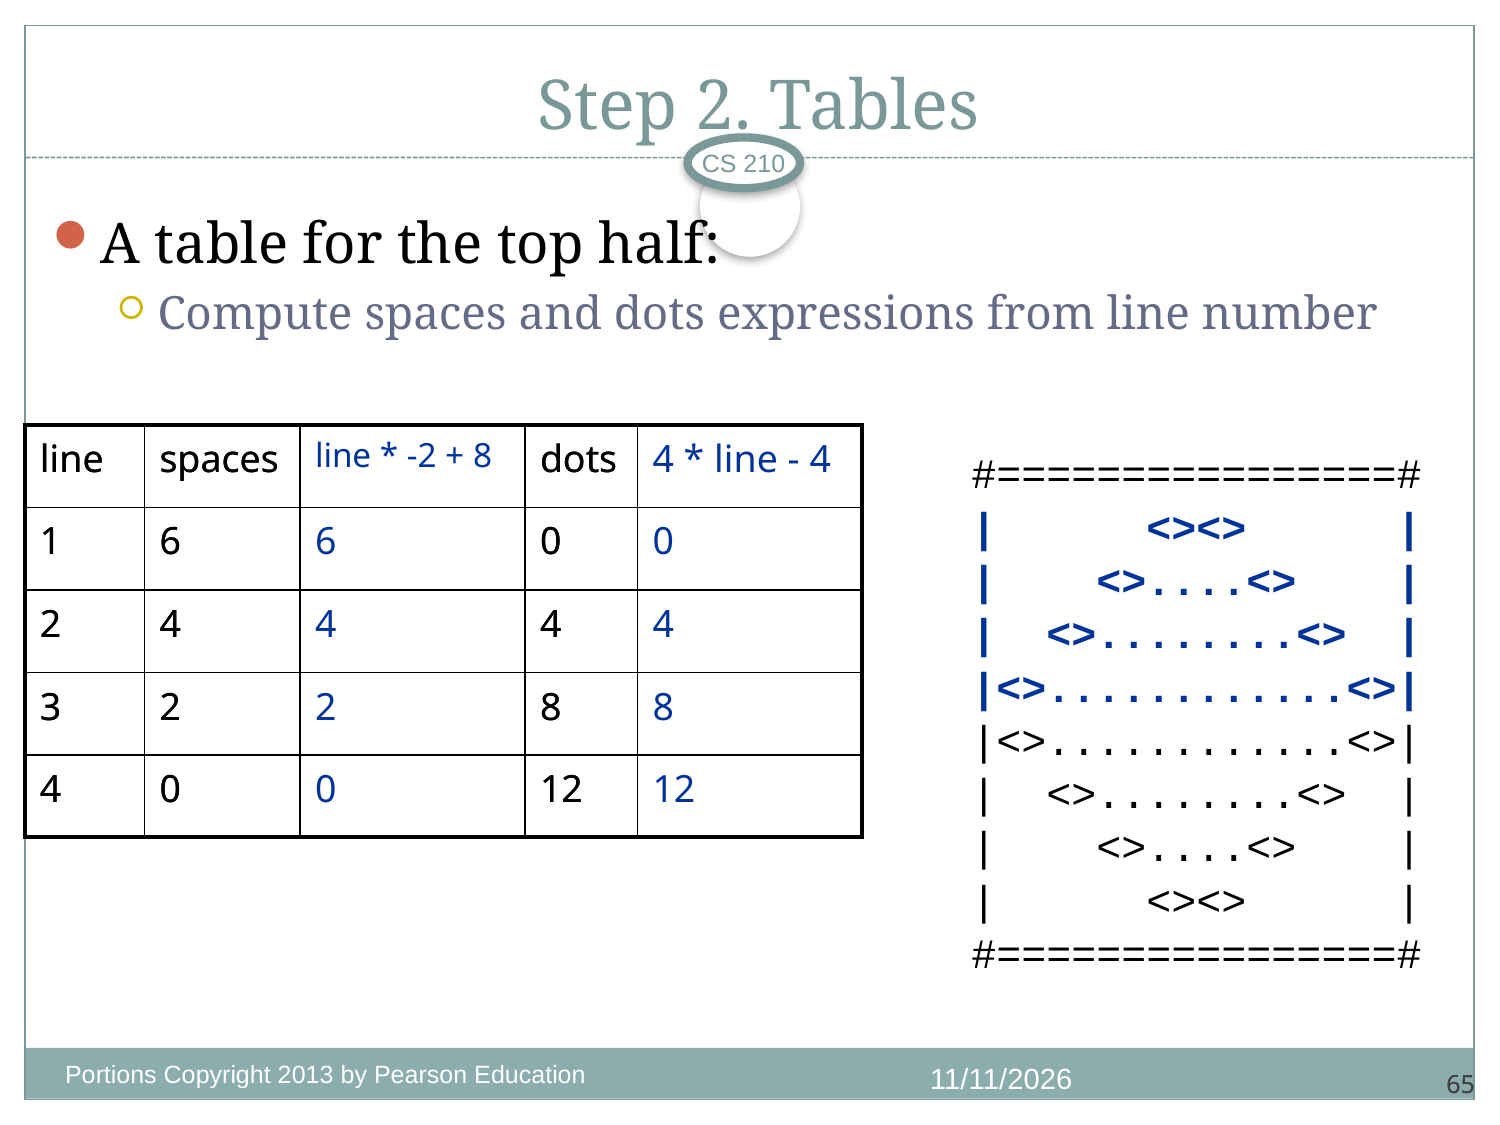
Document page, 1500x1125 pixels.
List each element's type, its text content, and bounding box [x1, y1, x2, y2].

text_box #================# | <><> | | <>....<> | | <>........<> | |<>............<>| |<>............<>| | <>........<> | | <>....<> | | <><> | #================# [937, 445, 1437, 985]
table_cell 2 [301, 673, 524, 754]
table_cell 2 [145, 673, 299, 754]
table_cell 2 [27, 591, 144, 672]
table_header line [27, 427, 144, 507]
table_header dots [526, 427, 637, 507]
table_cell 1 [27, 508, 144, 589]
slide_number CS 210 [675, 137, 813, 188]
table_header spaces [145, 427, 299, 507]
table_cell 0 [526, 508, 637, 589]
table_cell 6 [301, 508, 524, 589]
list A table for the top half: Compute spaces and dots expressions from line number [37, 200, 1463, 1038]
table_cell 12 [526, 756, 637, 835]
table_header line * -2 + 8 [301, 427, 524, 507]
table_cell 4 [526, 591, 637, 672]
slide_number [837, 1052, 1088, 1113]
table_cell 8 [526, 673, 637, 754]
table_cell 6 [145, 508, 299, 589]
table_cell 4 [638, 591, 860, 672]
footer Portions Copyright 2013 by Pearson Education [50, 1051, 663, 1112]
table_cell 4 [27, 756, 144, 835]
table_cell 0 [638, 508, 860, 589]
table_cell 12 [638, 756, 860, 835]
table_cell 8 [638, 673, 860, 754]
table_cell 0 [301, 756, 524, 835]
table_cell 3 [27, 673, 144, 754]
table_cell 4 [145, 591, 299, 672]
table_header 4 * line - 4 [638, 427, 860, 507]
table_cell 0 [145, 756, 299, 835]
title Step 2. Tables [49, 37, 1450, 144]
table_cell 4 [301, 591, 524, 672]
